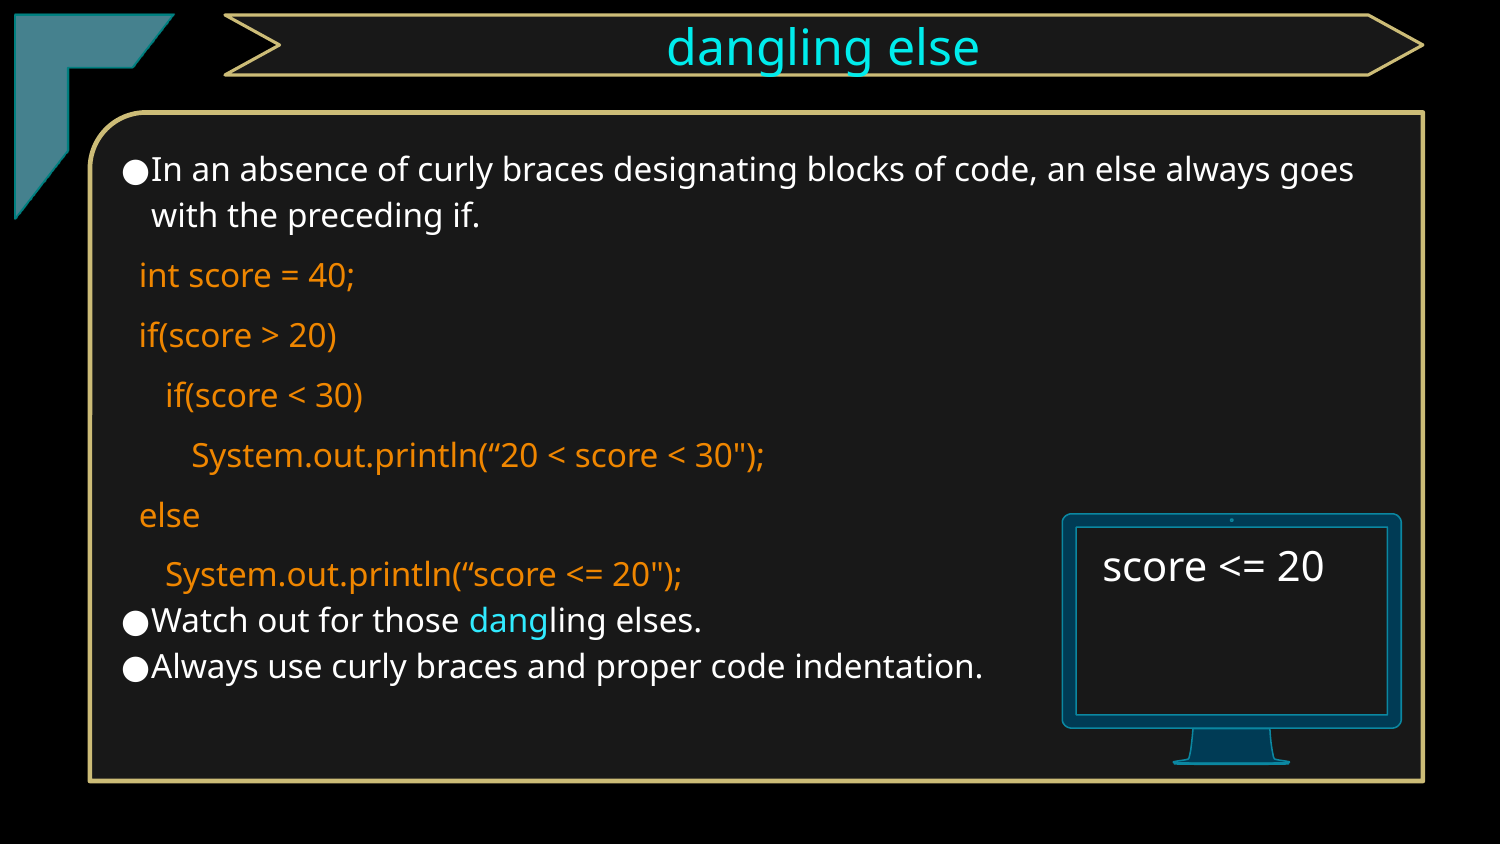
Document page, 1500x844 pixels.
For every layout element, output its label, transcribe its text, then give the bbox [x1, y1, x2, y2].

text_box dangling else [224, 14, 1423, 75]
text_box In an absence of curly braces designating blocks of code, an else always goes with the preceding if. int score = 40; if(score > 20) if(score < 30) System.out.println(“20 < score < 30"); else System.out.println(“score <= 20"); Watch out for those dangling elses. Always use curly braces and proper code indentation. [89, 112, 1423, 782]
text_box score <= 20 [1087, 532, 1387, 597]
text_box [1062, 513, 1402, 765]
picture [0, 0, 1500, 844]
